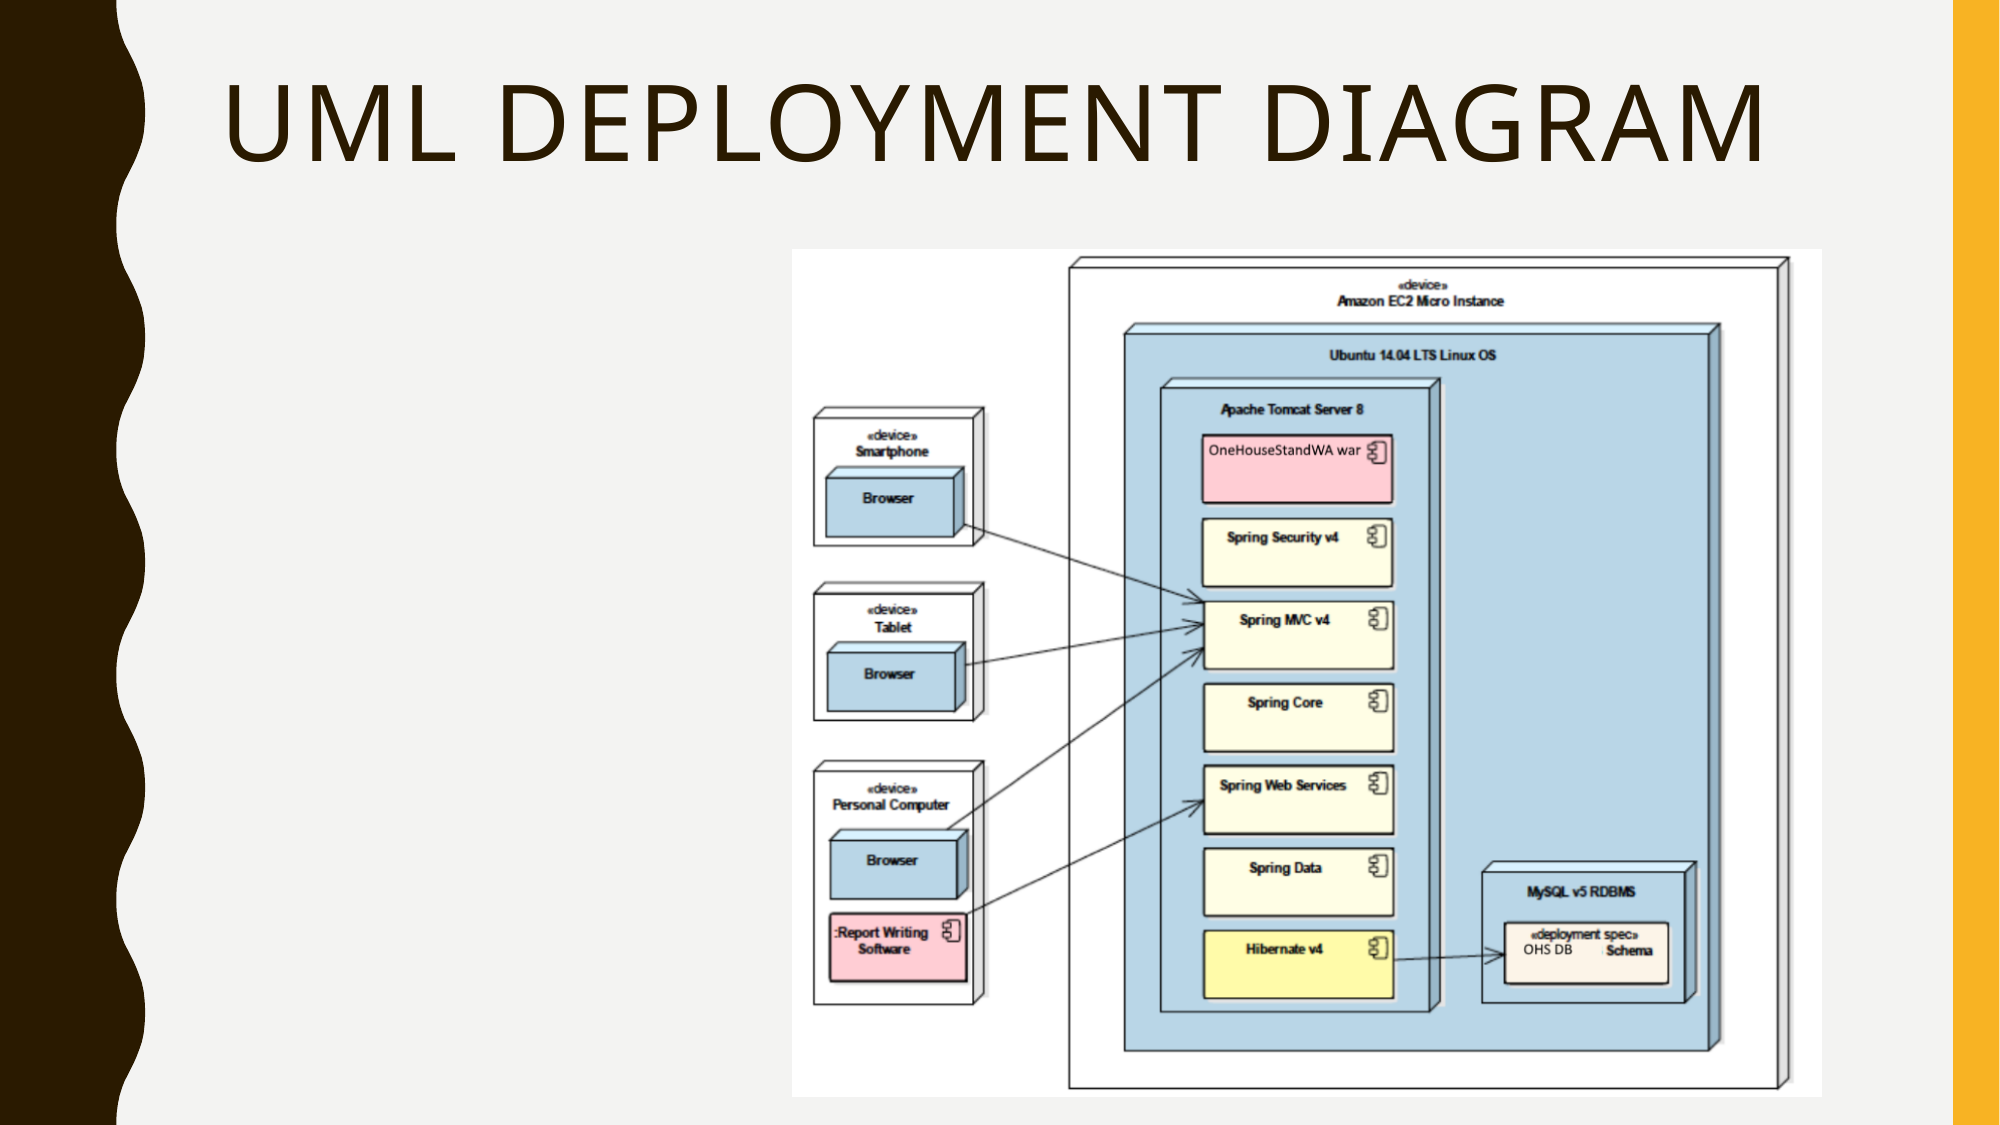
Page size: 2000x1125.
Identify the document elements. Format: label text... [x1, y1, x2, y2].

title UML deployment diagram [205, 62, 1875, 308]
picture [792, 249, 1822, 1097]
